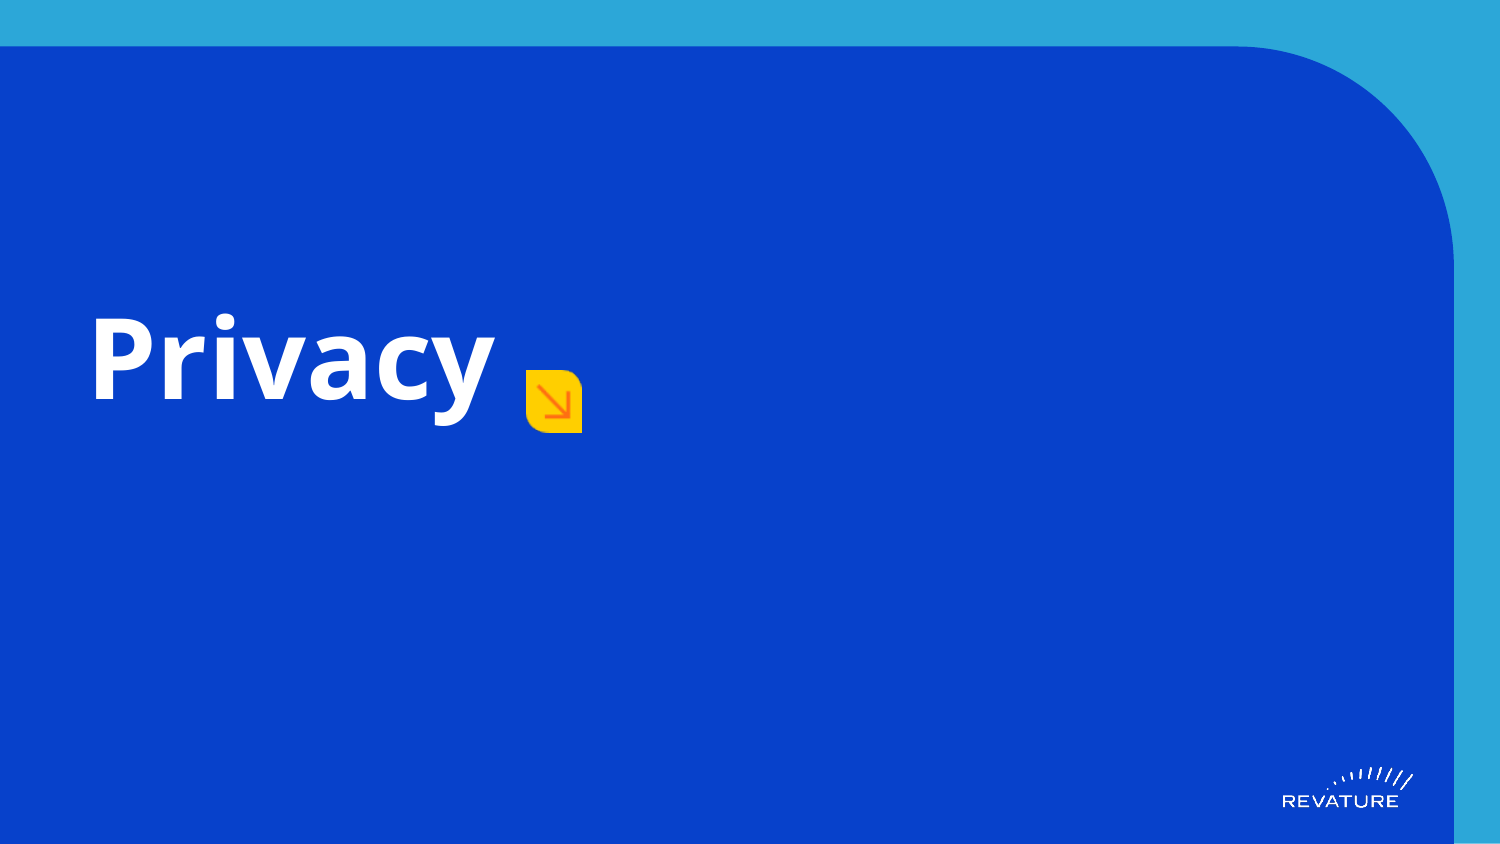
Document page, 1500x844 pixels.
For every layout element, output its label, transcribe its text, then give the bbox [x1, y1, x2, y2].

title Privacy [86, 302, 1077, 601]
picture [526, 370, 582, 433]
